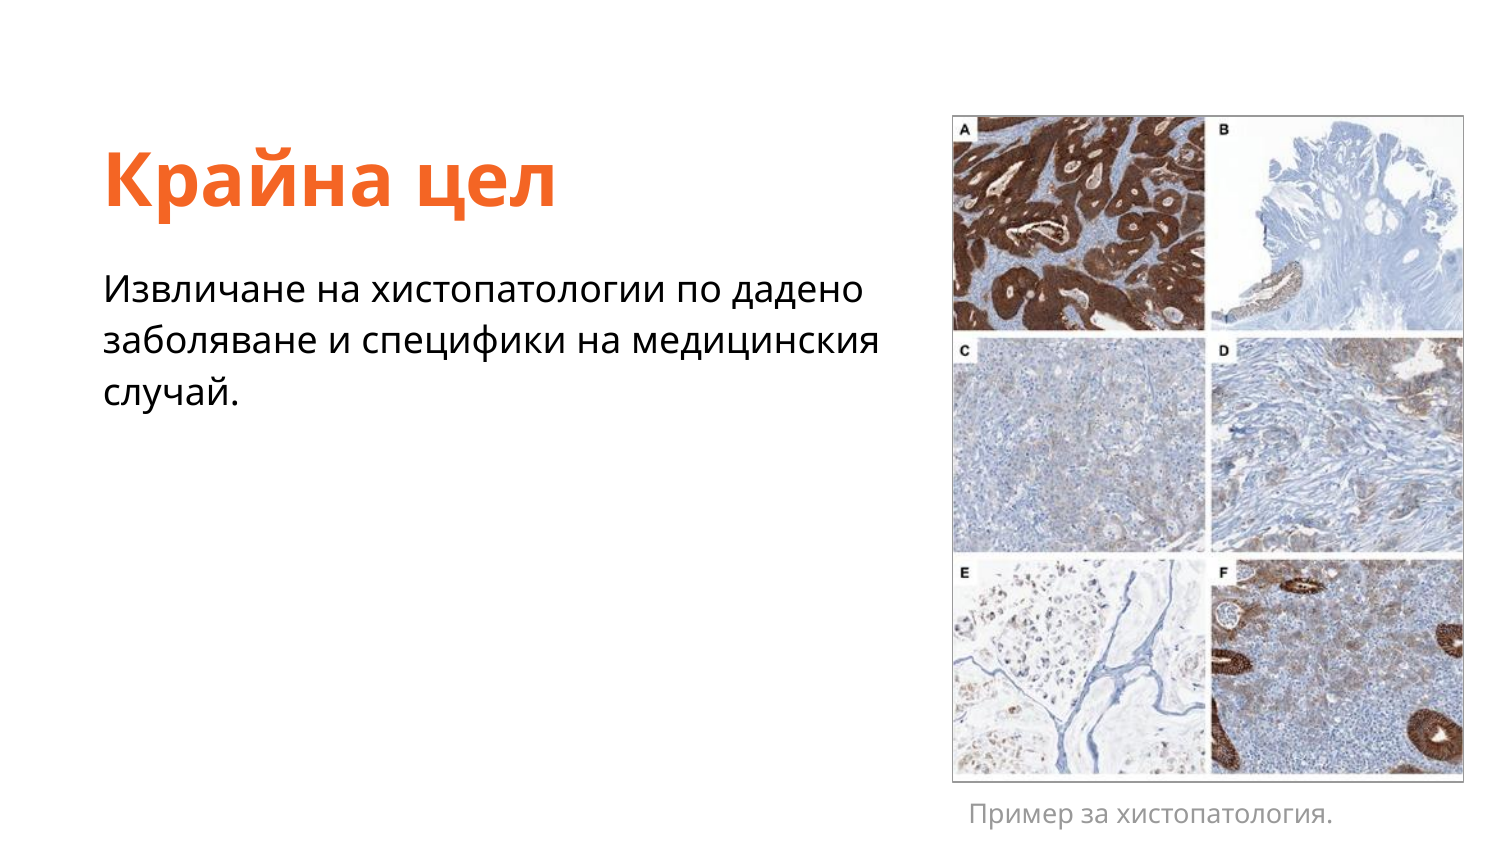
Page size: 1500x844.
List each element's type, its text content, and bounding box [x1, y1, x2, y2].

title Крайна цел [87, 116, 941, 243]
title Извличане на хистопатологии по дадено заболяване и специфики на медицинския случай. [87, 242, 917, 750]
picture [953, 116, 1463, 782]
text_box Пример за хистопатология. [953, 788, 1381, 829]
